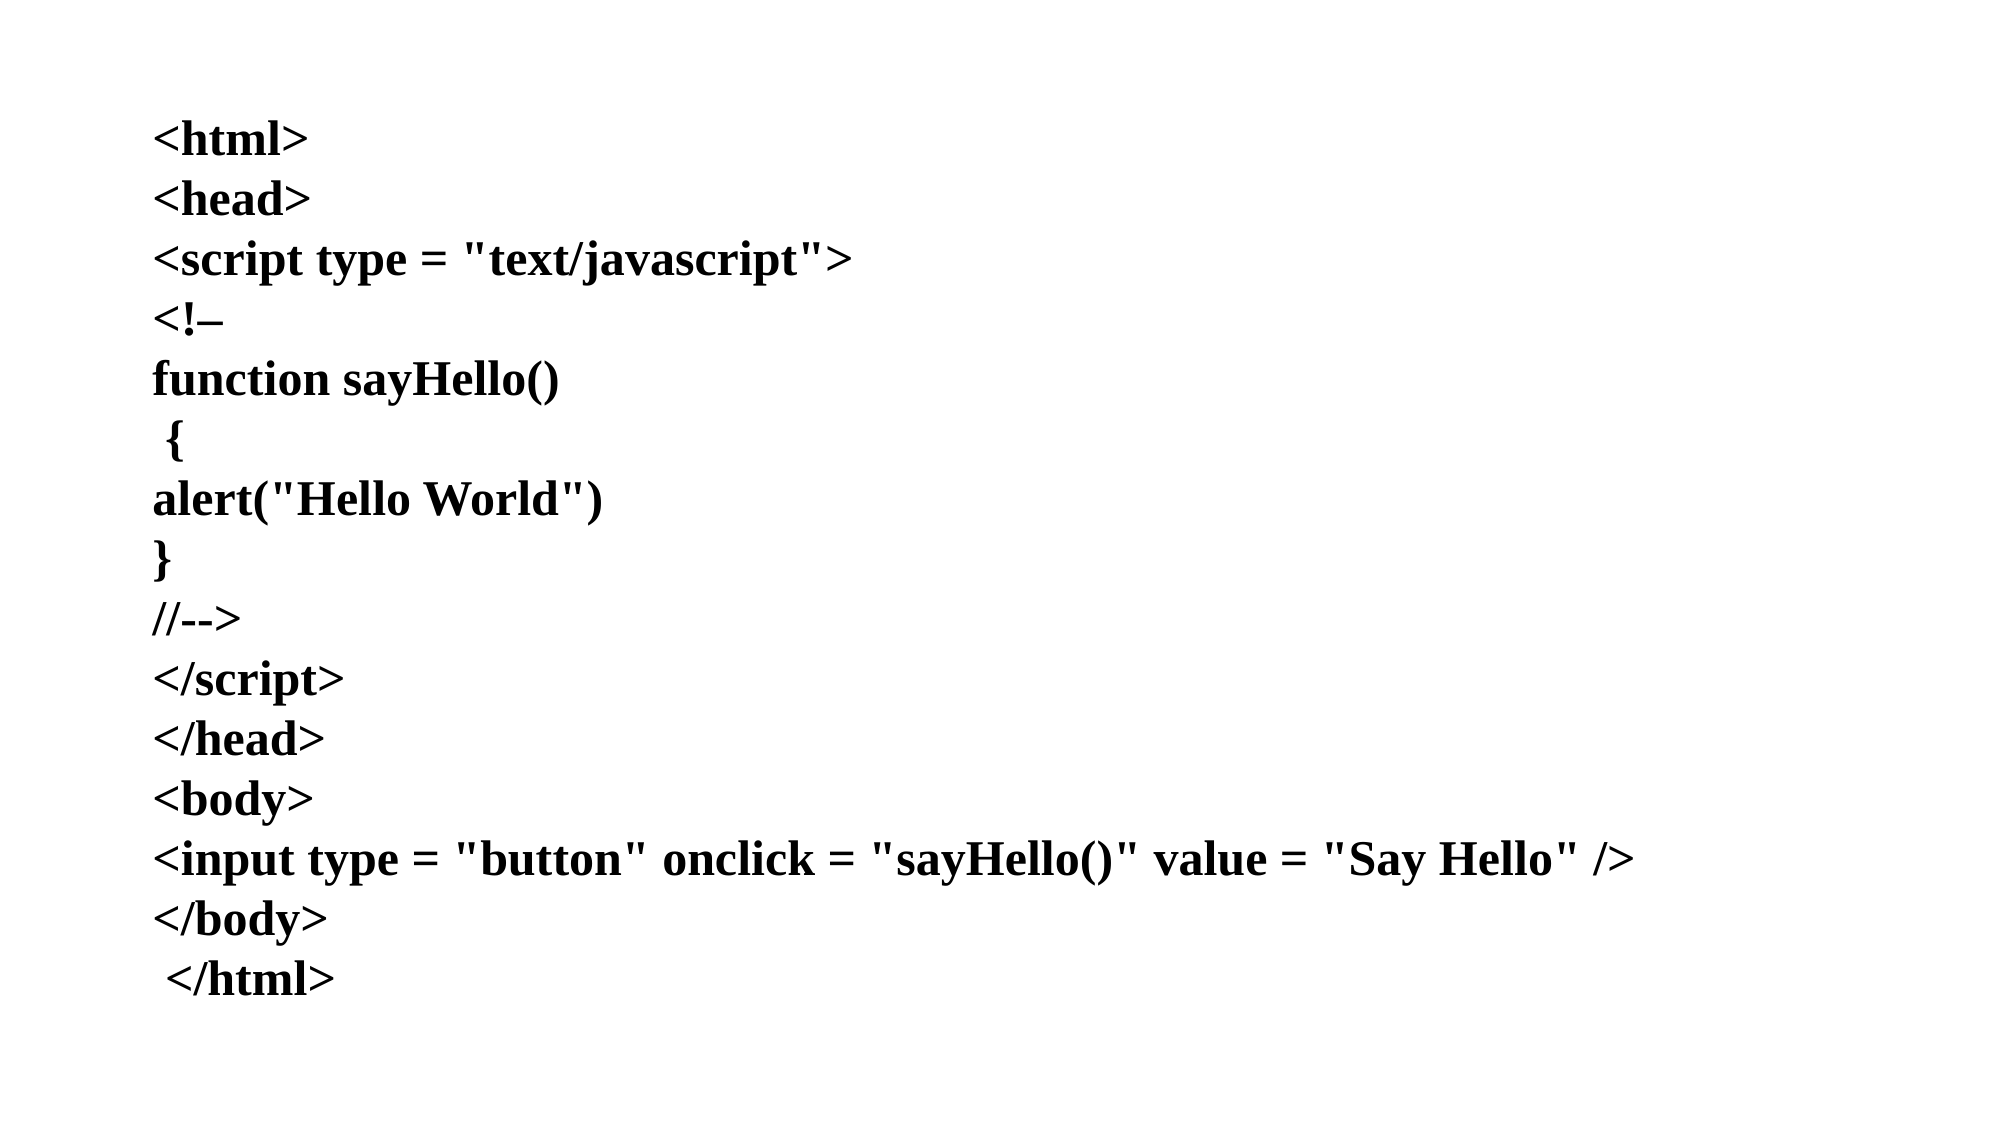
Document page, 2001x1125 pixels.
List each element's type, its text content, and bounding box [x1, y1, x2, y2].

text_box <html> <head> <script type = "text/javascript"> <!– function sayHello() { alert("Hello World") } //--> </script> </head> <body> <input type = "button" onclick = "sayHello()" value = "Say Hello" /> </body> </html> [137, 97, 1822, 1058]
